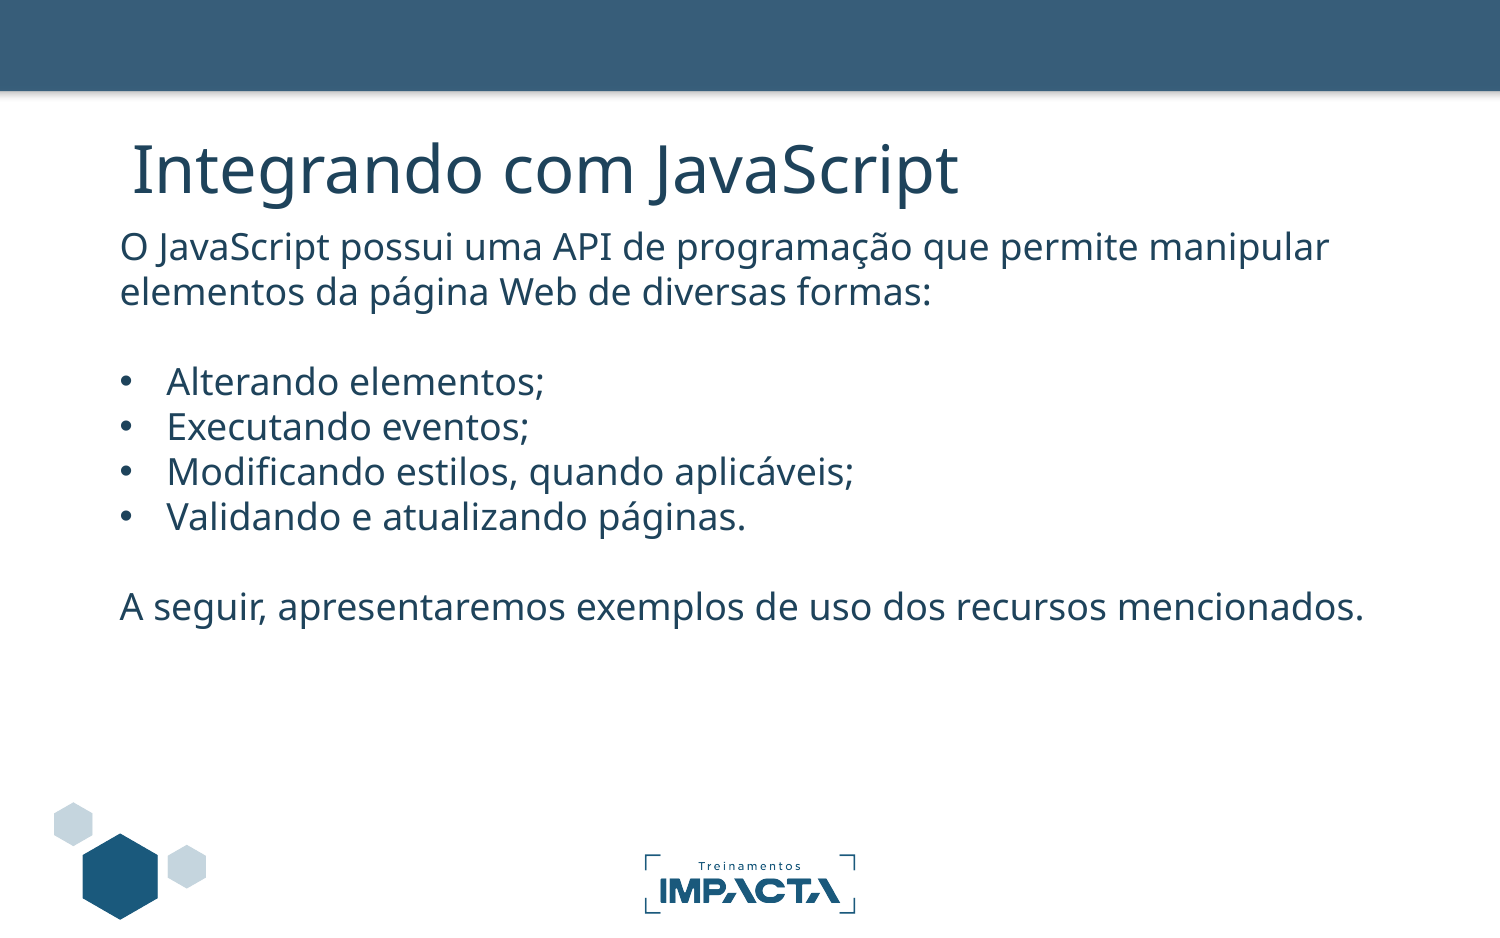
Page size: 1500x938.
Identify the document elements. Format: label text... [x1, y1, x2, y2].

text_box [0, 0, 1500, 92]
picture [54, 802, 206, 921]
text_box O JavaScript possui uma API de programação que permite manipular elementos da página Web de diversas formas: Alterando elementos; Executando eventos; Modificando estilos, quando aplicáveis; Validando e atualizando páginas. A seguir, apresentaremos exemplos de uso dos recursos mencionados. [104, 215, 1407, 681]
text_box Integrando com JavaScript [117, 119, 976, 215]
picture [633, 847, 867, 921]
